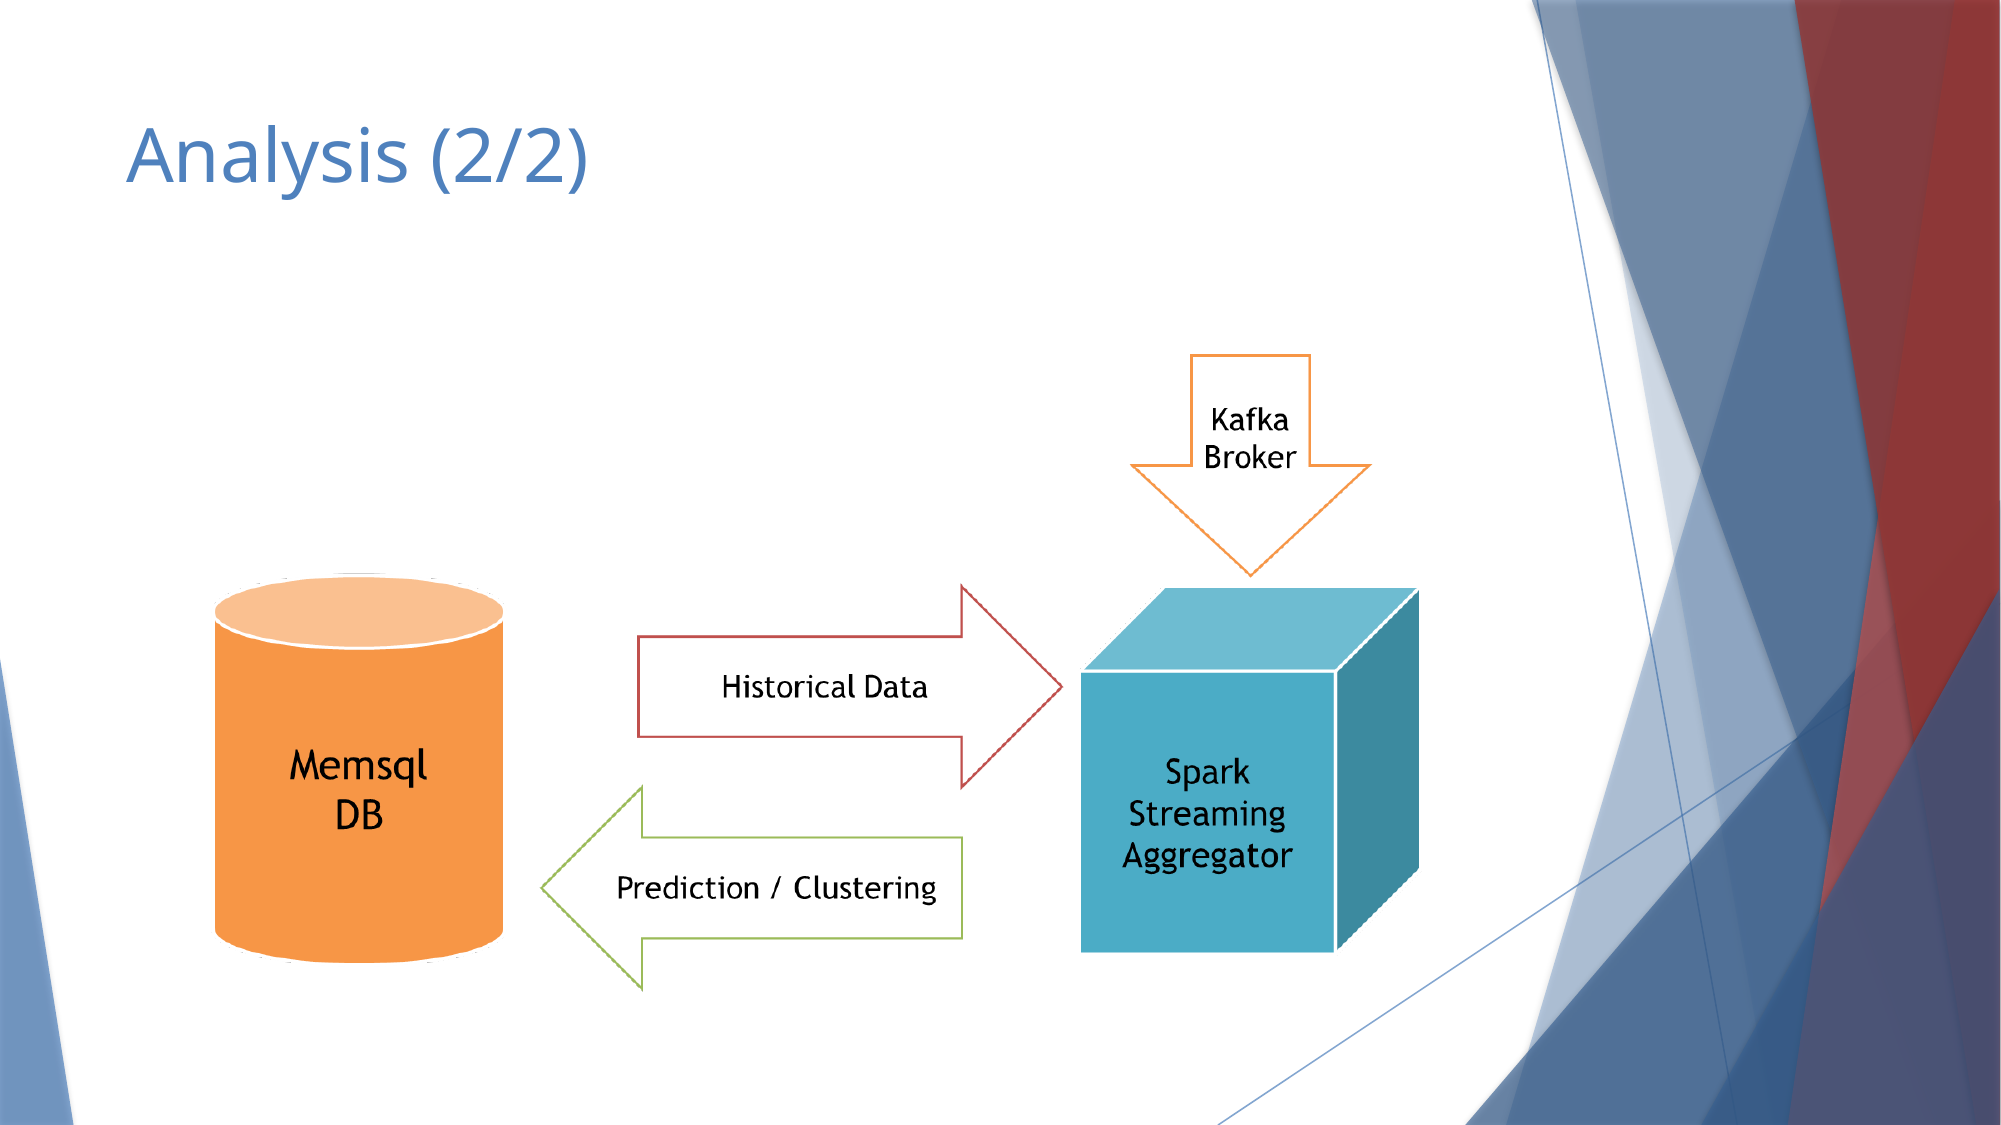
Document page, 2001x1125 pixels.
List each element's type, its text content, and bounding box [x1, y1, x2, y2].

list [210, 353, 1422, 992]
title Analysis (2/2) [111, 99, 1522, 317]
